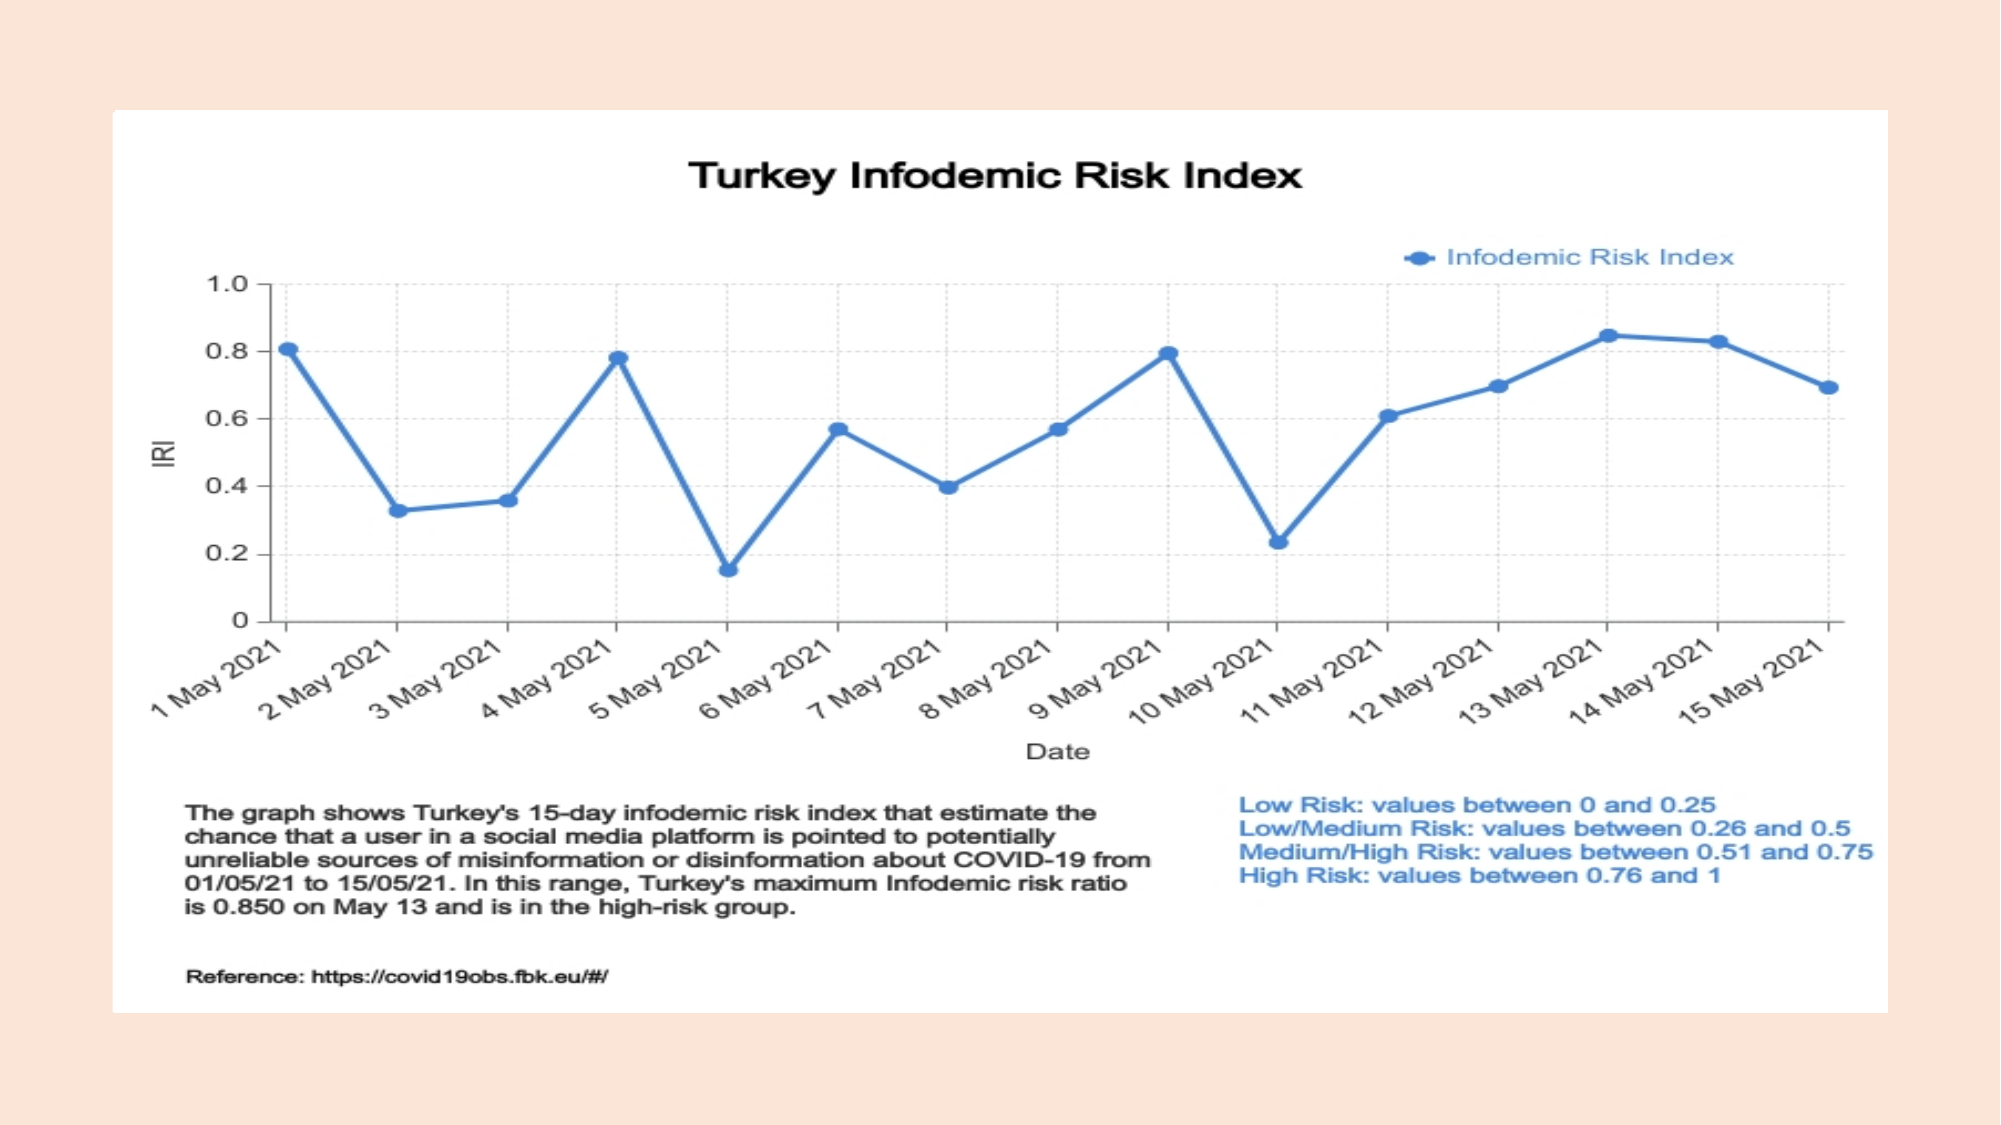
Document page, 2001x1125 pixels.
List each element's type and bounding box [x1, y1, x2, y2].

text_box [111, 111, 115, 1013]
picture [115, 110, 1888, 1013]
text_box [0, 0, 2000, 1125]
